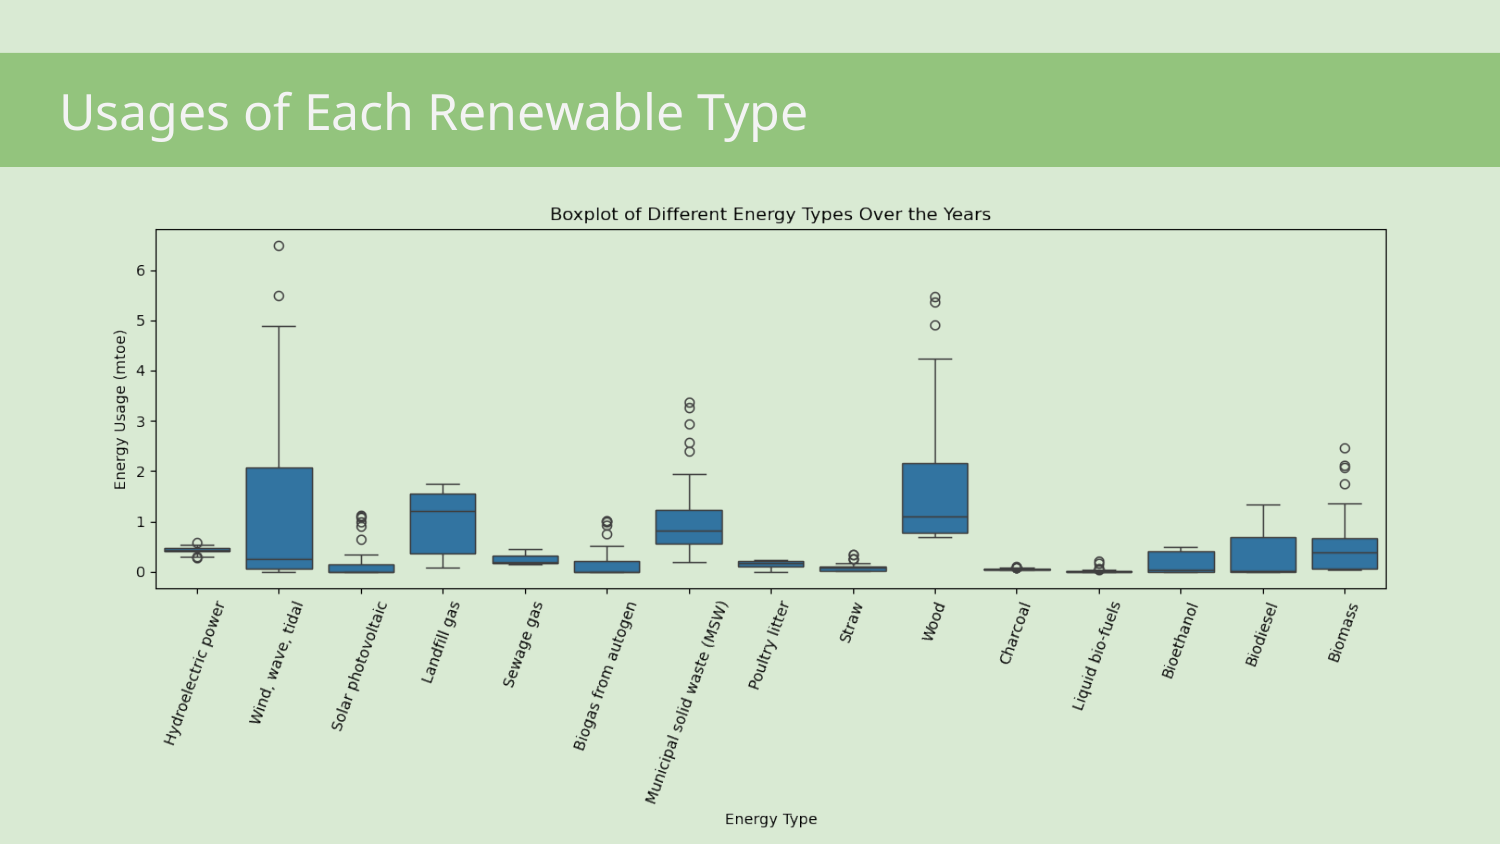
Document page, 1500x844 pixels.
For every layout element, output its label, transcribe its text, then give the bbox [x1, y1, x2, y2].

picture [97, 191, 1402, 844]
title Usages of Each Renewable Type [44, 65, 1500, 167]
text_box [0, 52, 1500, 167]
